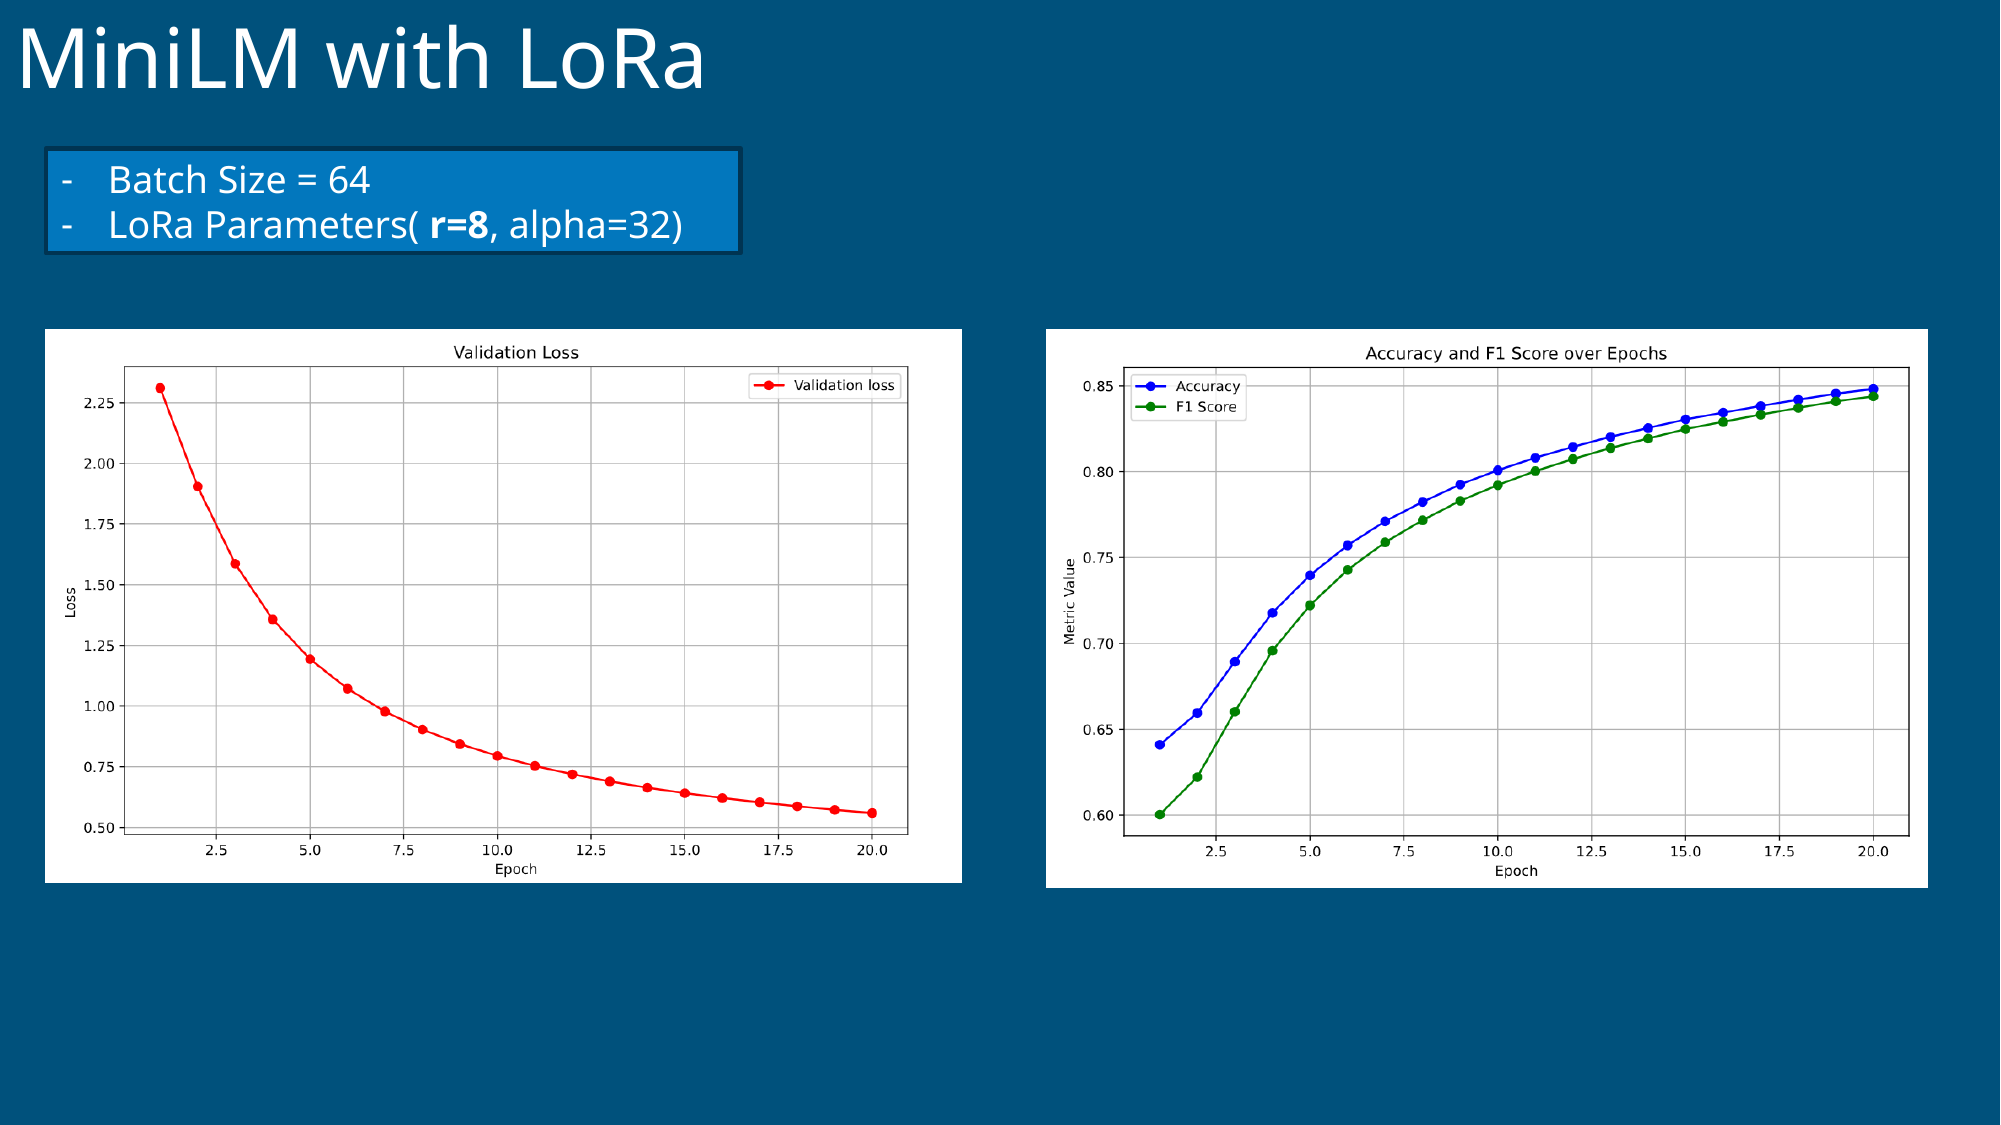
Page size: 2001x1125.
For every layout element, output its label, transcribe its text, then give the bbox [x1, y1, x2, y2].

picture [1047, 330, 1927, 887]
title MiniLM with LoRa [0, 0, 1590, 115]
picture [46, 330, 961, 882]
text_box Batch Size = 64 LoRa Parameters( r=8, alpha=32) [44, 146, 743, 255]
